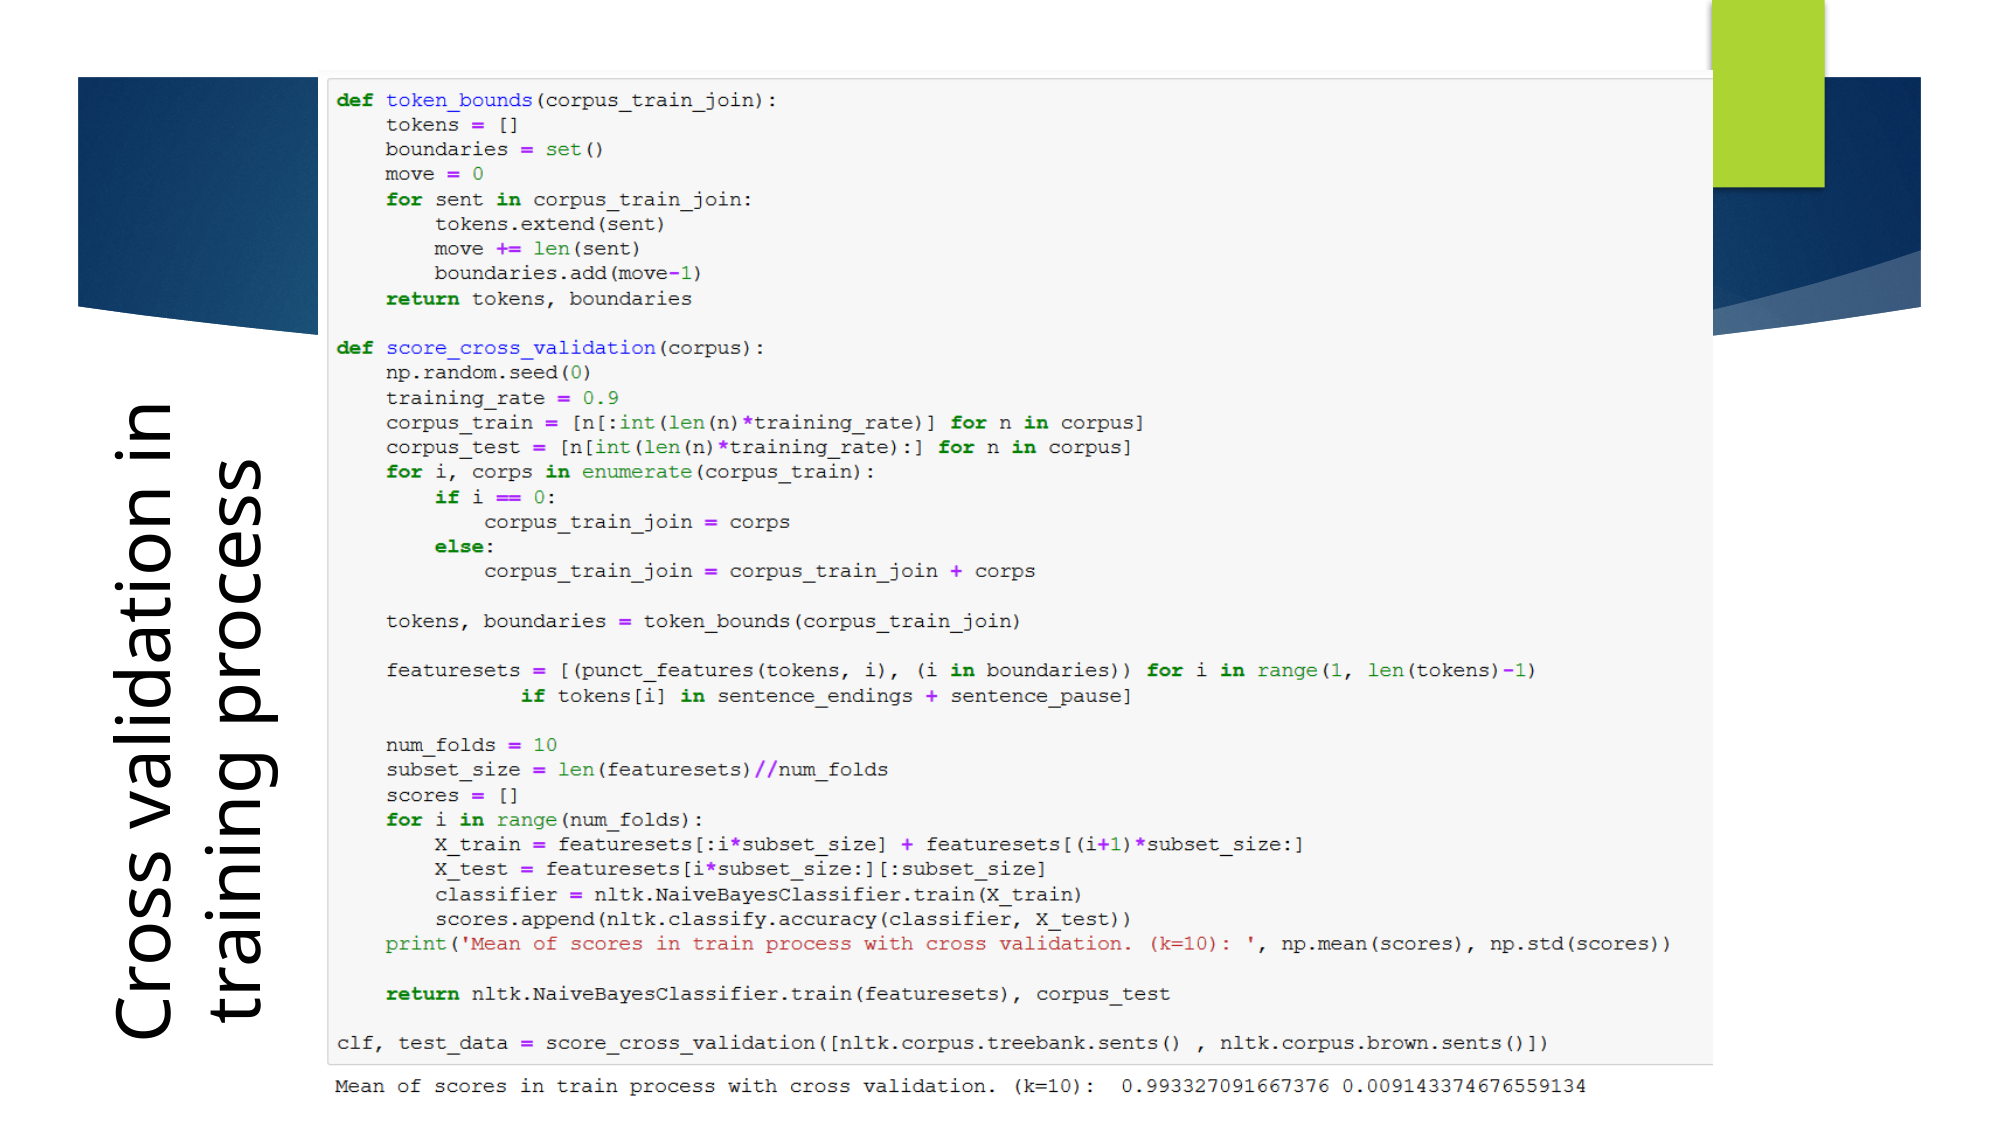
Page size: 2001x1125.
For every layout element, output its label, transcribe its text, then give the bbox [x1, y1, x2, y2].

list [317, 69, 1713, 1113]
title Cross validation in training process [127, 0, 244, 1059]
